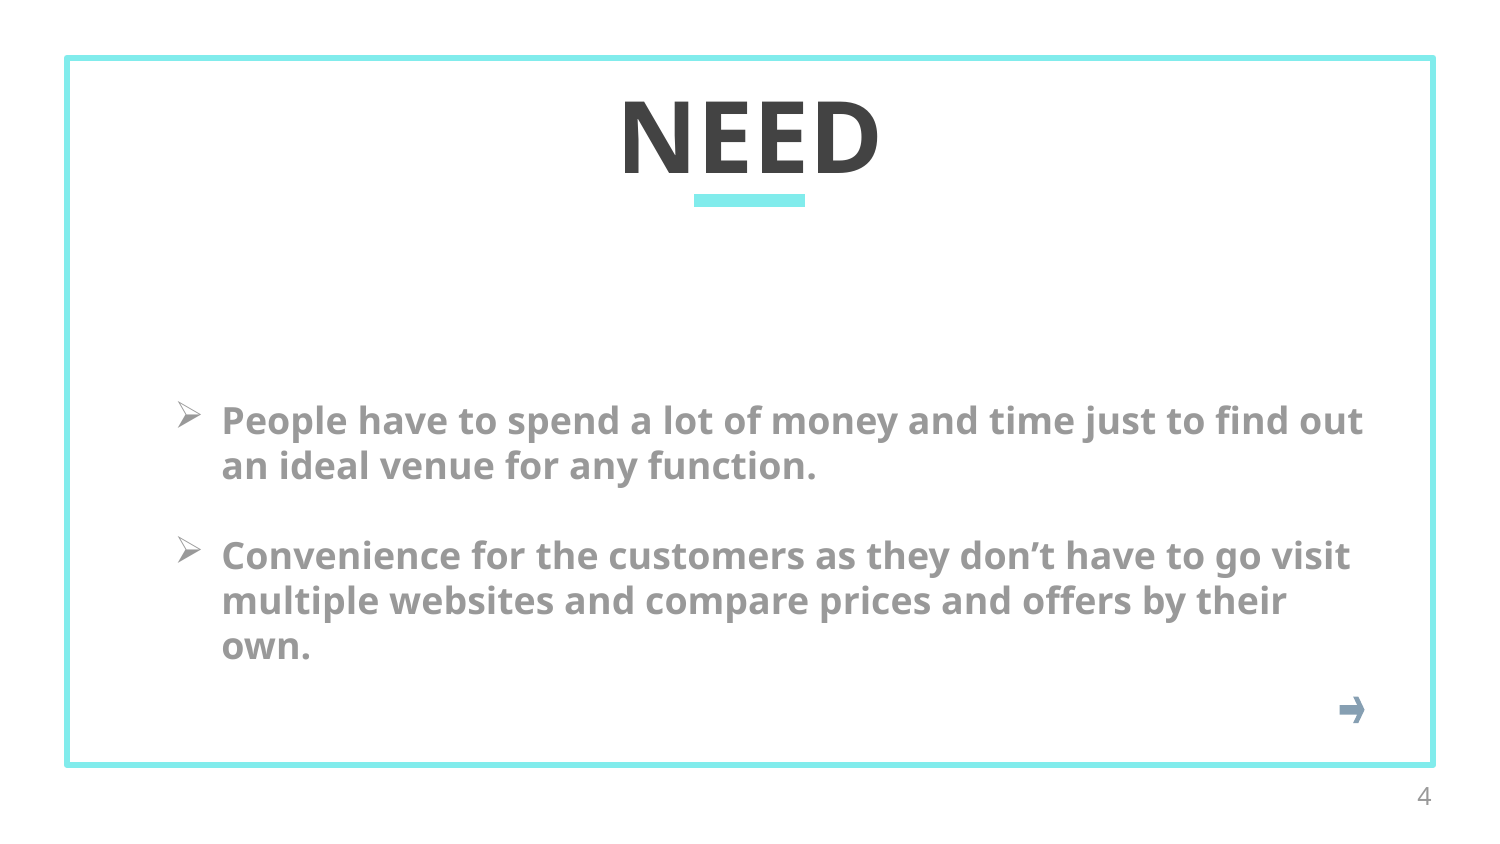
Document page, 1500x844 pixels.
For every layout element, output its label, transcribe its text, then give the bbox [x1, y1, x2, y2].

list People have to spend a lot of money and time just to find out an ideal venue for any function. Convenience for the customers as they don’t have to go visit multiple websites and compare prices and offers by their own. [84, 312, 1403, 697]
text_box [1339, 696, 1365, 724]
slide_number 4 [1402, 764, 1493, 830]
title NEED [0, 60, 1500, 209]
